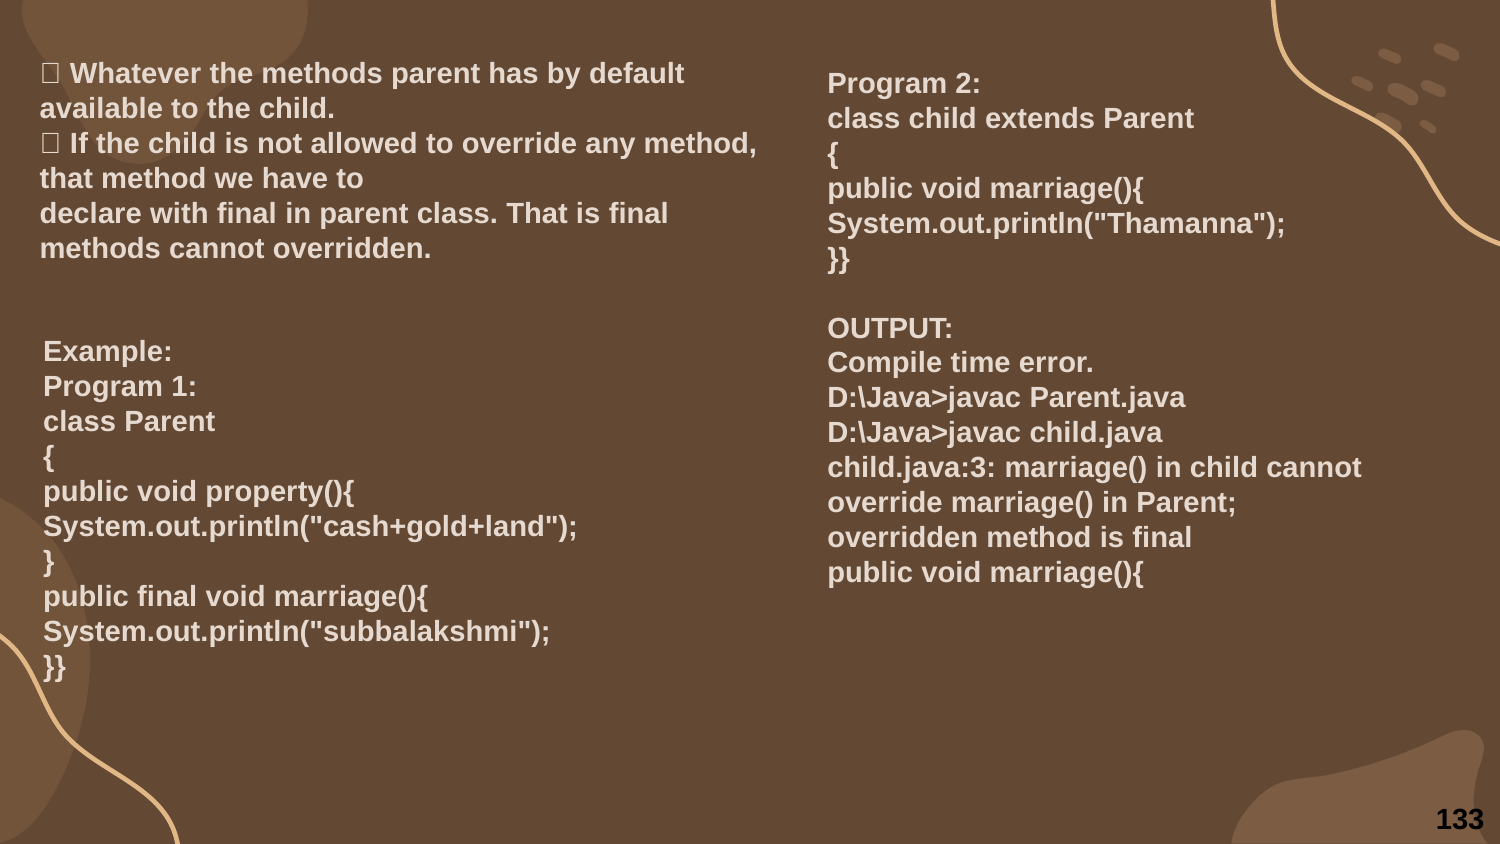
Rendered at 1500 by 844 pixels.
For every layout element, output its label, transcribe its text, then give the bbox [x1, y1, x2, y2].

text_box Example: Program 1: class Parent { public void property(){ System.out.println("cash+gold+land"); } public final void marriage(){ System.out.println("subbalakshmi"); }} [28, 324, 779, 690]
text_box 133 [1421, 793, 1500, 843]
text_box  Whatever the methods parent has by default available to the child.  If the child is not allowed to override any method, that method we have to declare with final in parent class. That is final methods cannot overridden. [24, 46, 775, 272]
text_box Program 2: class child extends Parent { public void marriage(){ System.out.println("Thamanna"); }} OUTPUT: Compile time error. D:\Java>javac Parent.java D:\Java>javac child.java child.java:3: marriage() in child cannot override marriage() in Parent; overridden method is final public void marriage(){ [812, 21, 1438, 596]
